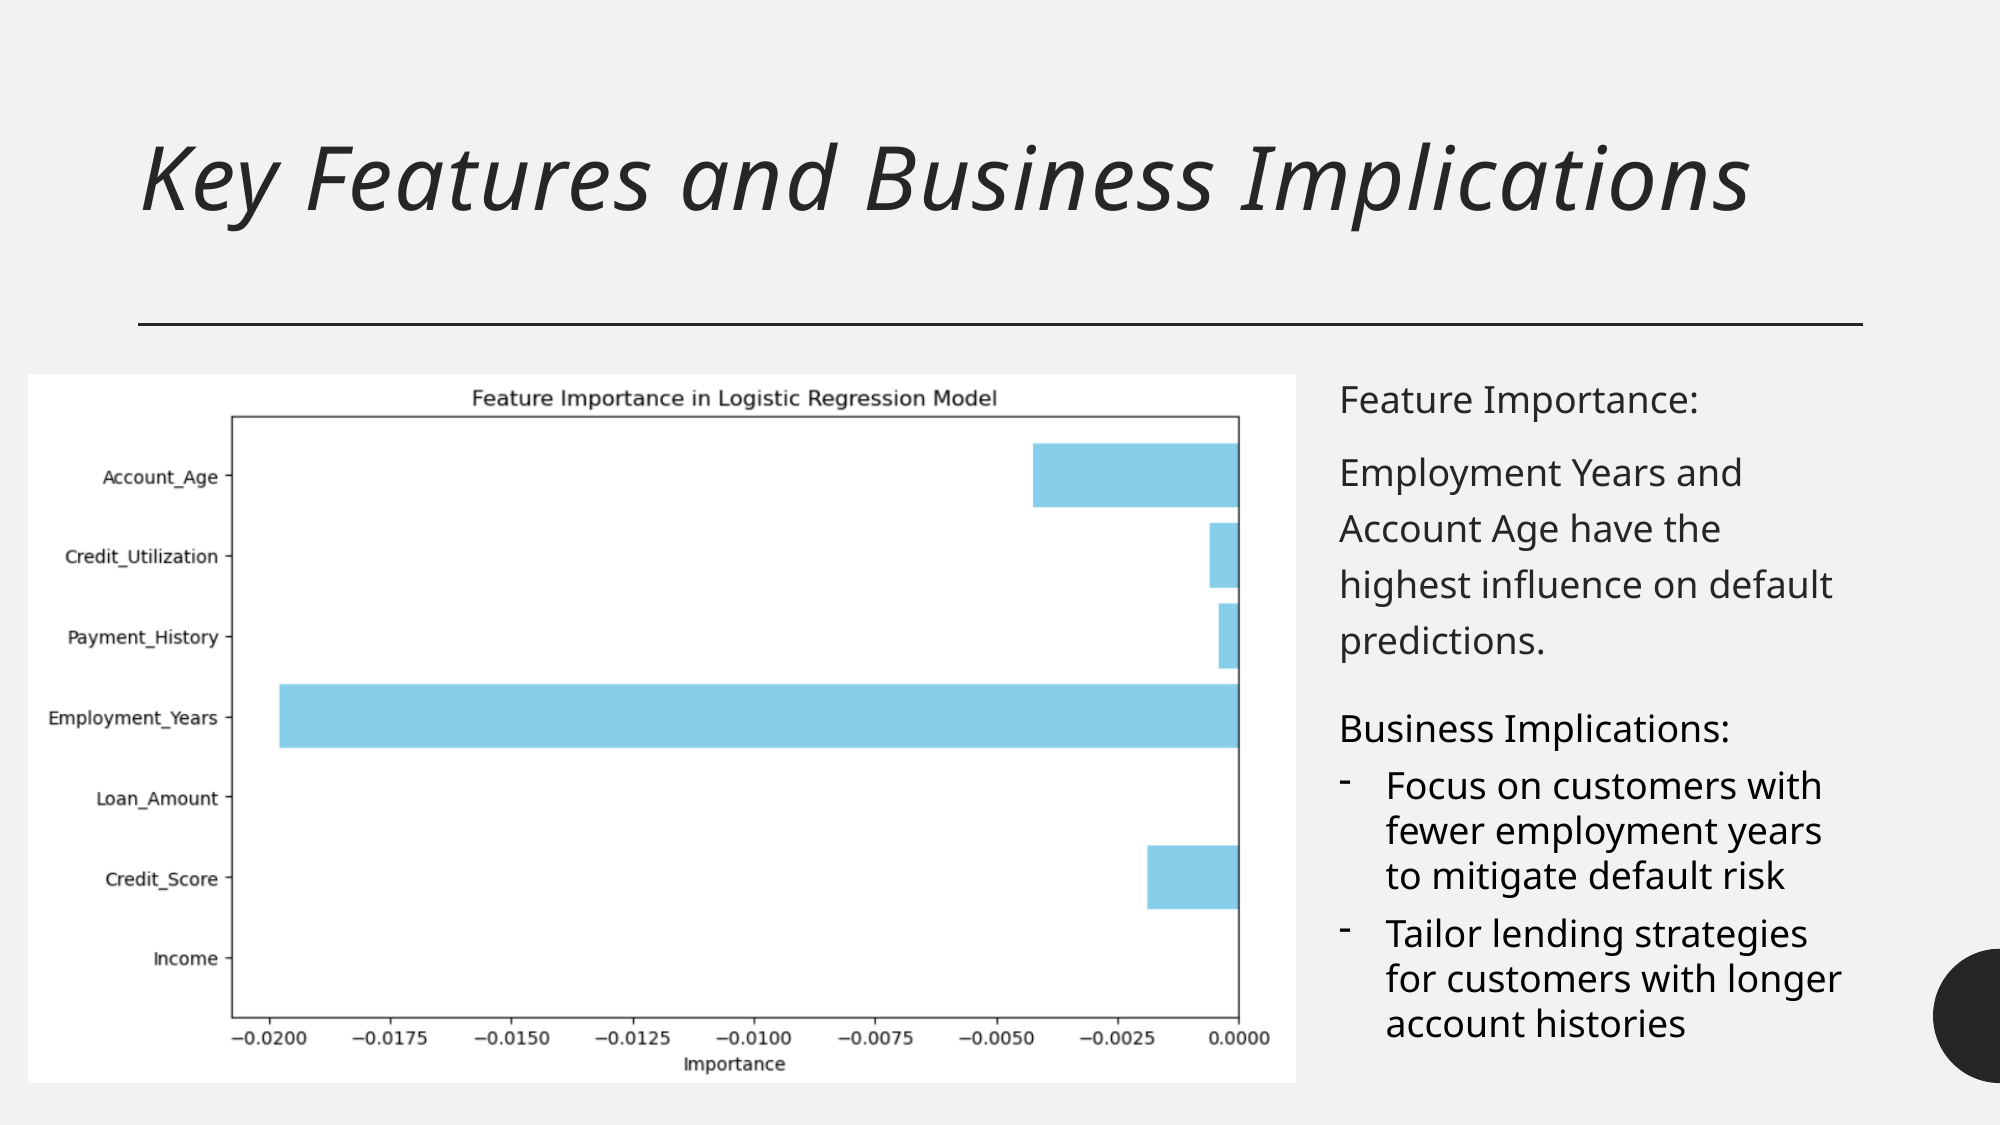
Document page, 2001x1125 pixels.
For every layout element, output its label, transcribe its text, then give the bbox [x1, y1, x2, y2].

text_box [0, 0, 2000, 1125]
picture [28, 374, 1296, 1083]
text_box Feature Importance: Employment Years and Account Age have the highest influence on default predictions. [1294, 361, 1875, 949]
text_box Key Features and Business Implications [124, 68, 1875, 287]
text_box Business Implications: Focus on customers with fewer employment years to mitigate default risk Tailor lending strategies for customers with longer account histories [1323, 697, 1876, 1052]
text_box [1933, 948, 2000, 1084]
